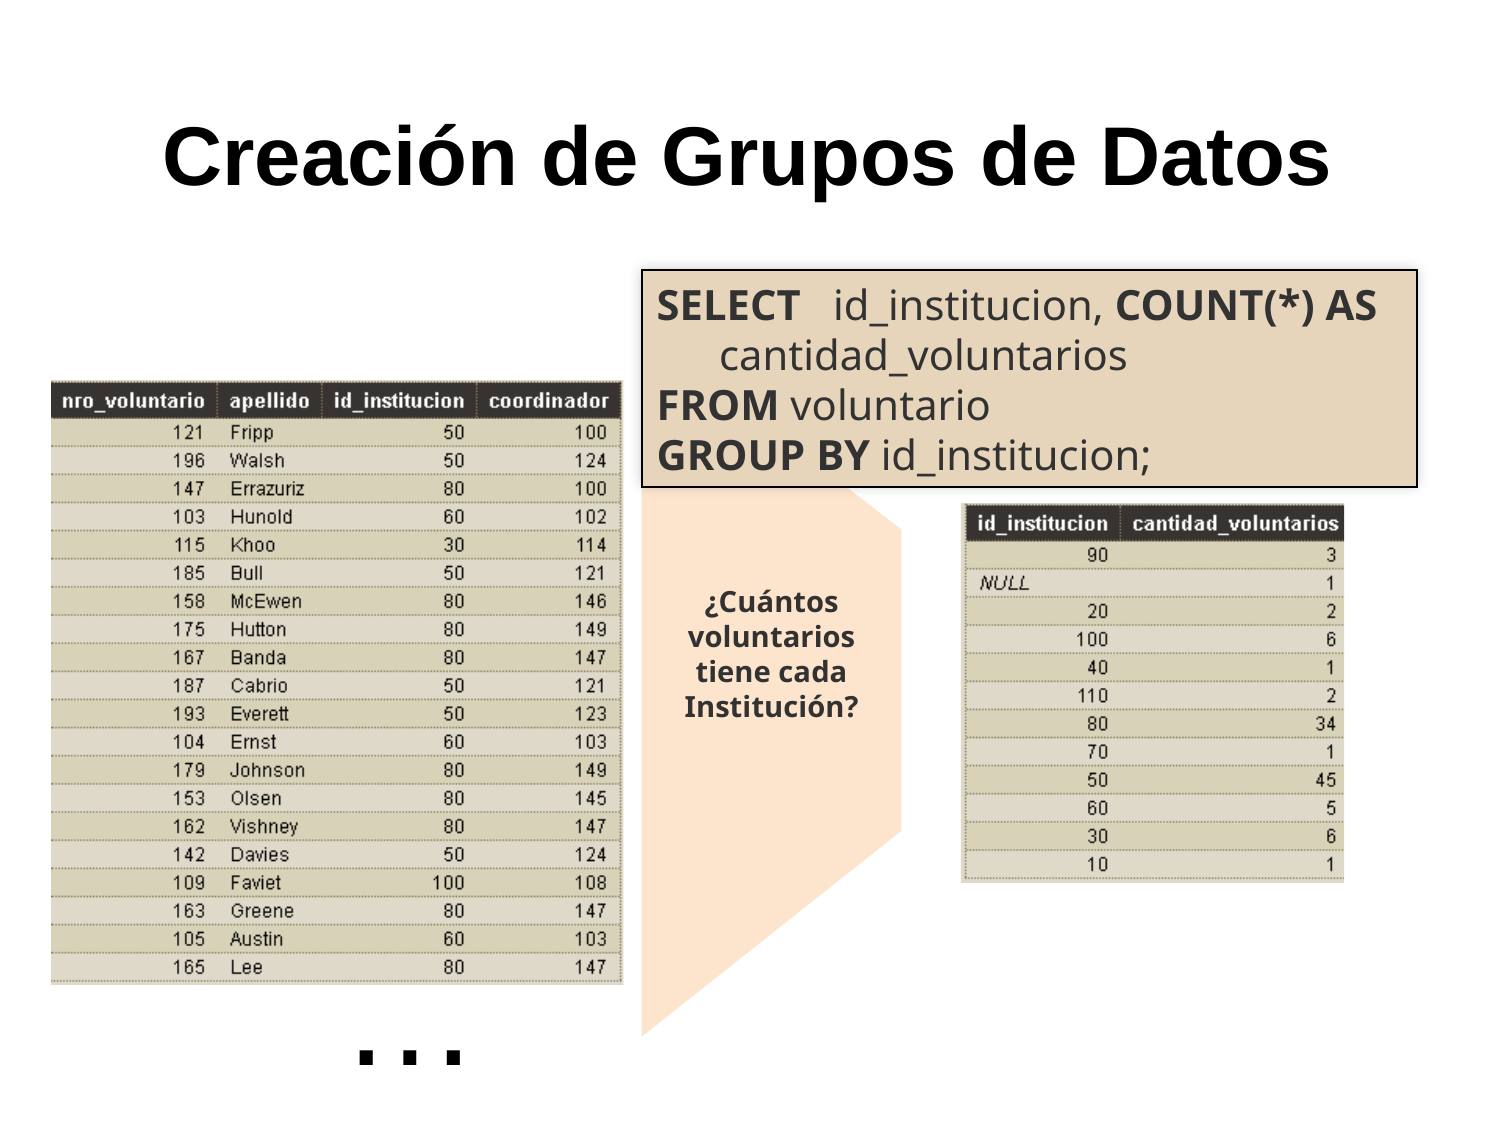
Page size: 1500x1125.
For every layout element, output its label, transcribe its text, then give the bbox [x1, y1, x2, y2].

picture [50, 380, 624, 985]
text_box ¿Cuántos voluntarios tiene cada Institución? [655, 576, 889, 733]
title Creación de Grupos de Datos [69, 66, 1426, 238]
text_box … [179, 920, 642, 1103]
picture [960, 503, 1345, 883]
text_box SELECT id_institucion, COUNT(*) AS cantidad_voluntarios FROM voluntario GROUP BY id_institucion; [641, 270, 1417, 488]
text_box [641, 492, 902, 1037]
